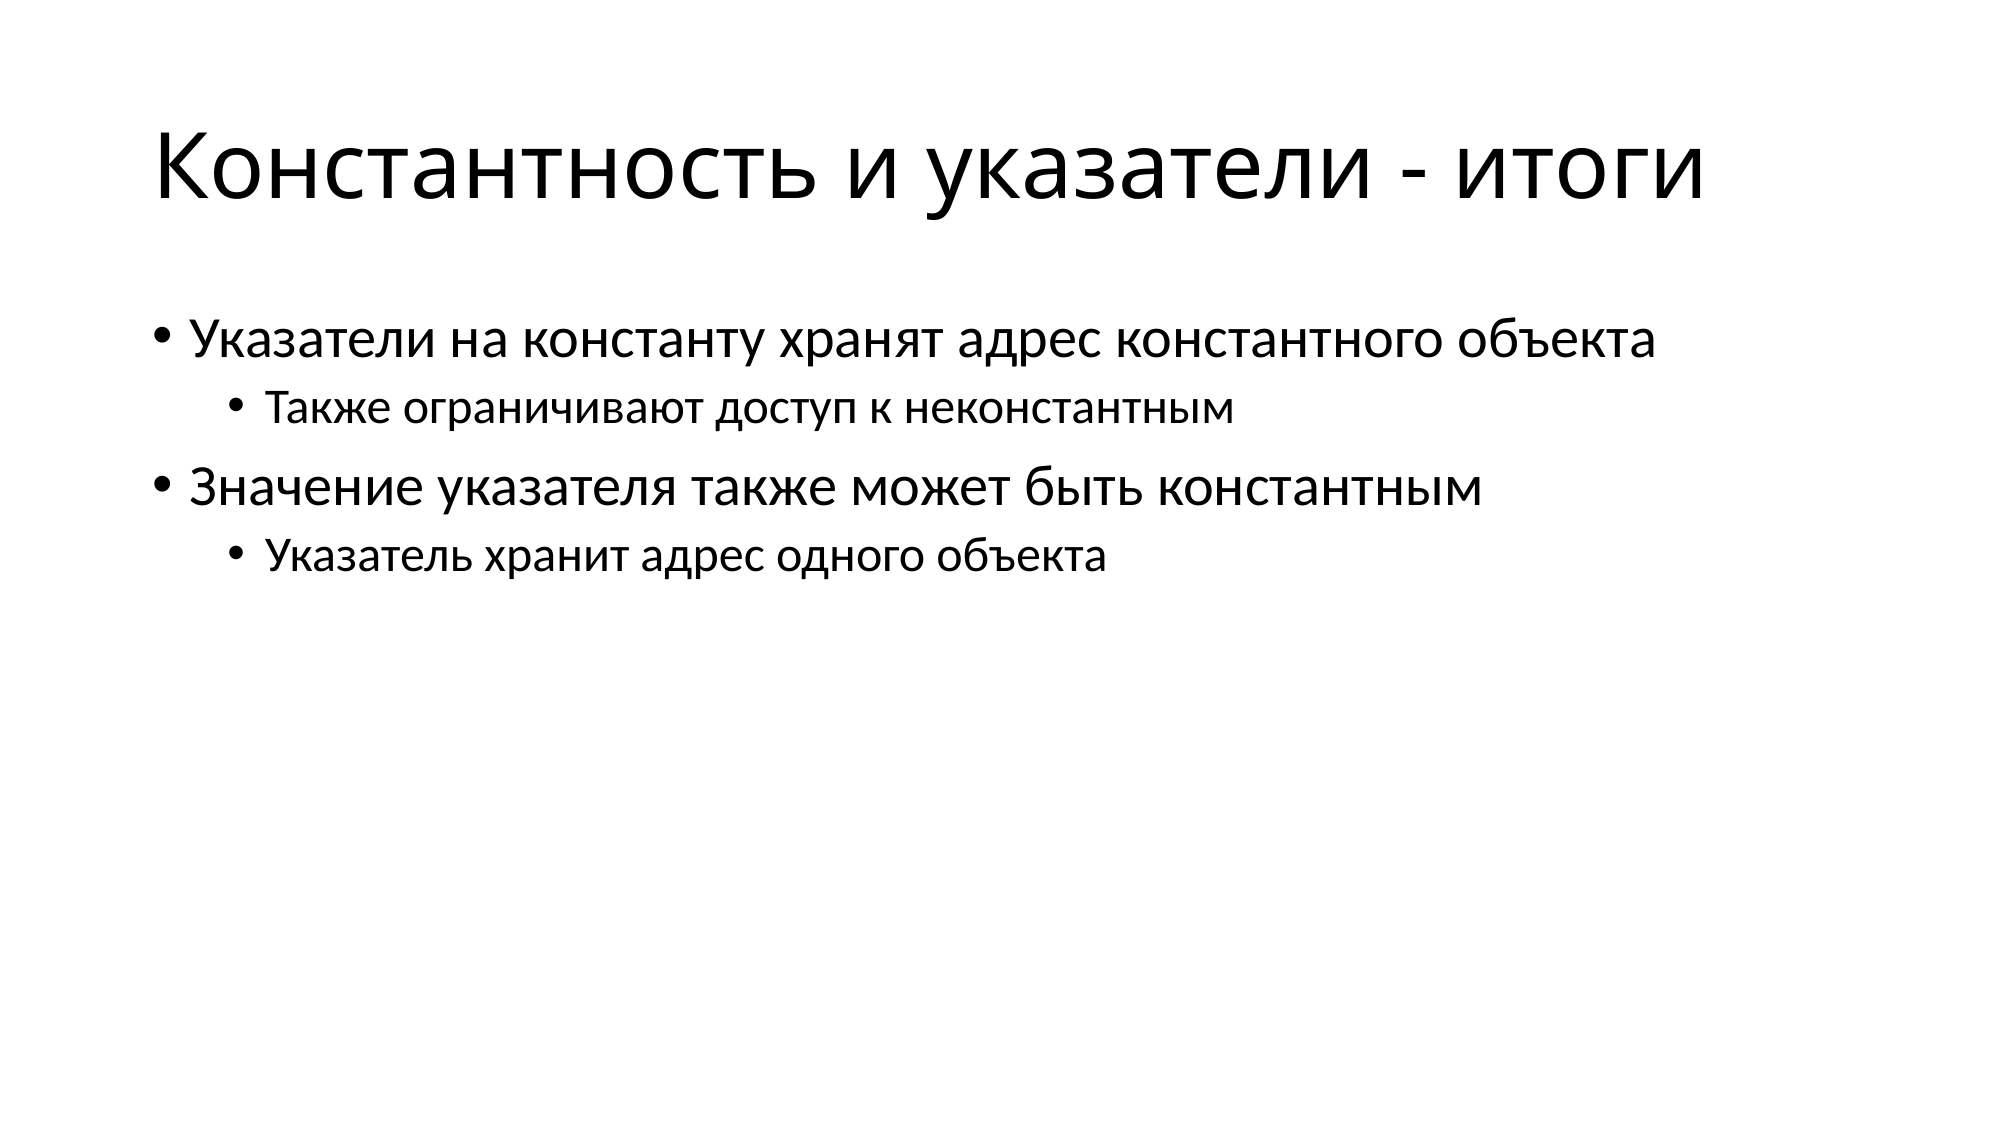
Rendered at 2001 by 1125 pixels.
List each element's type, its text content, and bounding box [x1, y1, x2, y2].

list Указатели на константу хранят адрес константного объекта Также ограничивают доступ к неконстантным Значение указателя также может быть константным Указатель хранит адрес одного объекта [137, 299, 1863, 1014]
title Константность и указатели - итоги [137, 59, 1863, 278]
